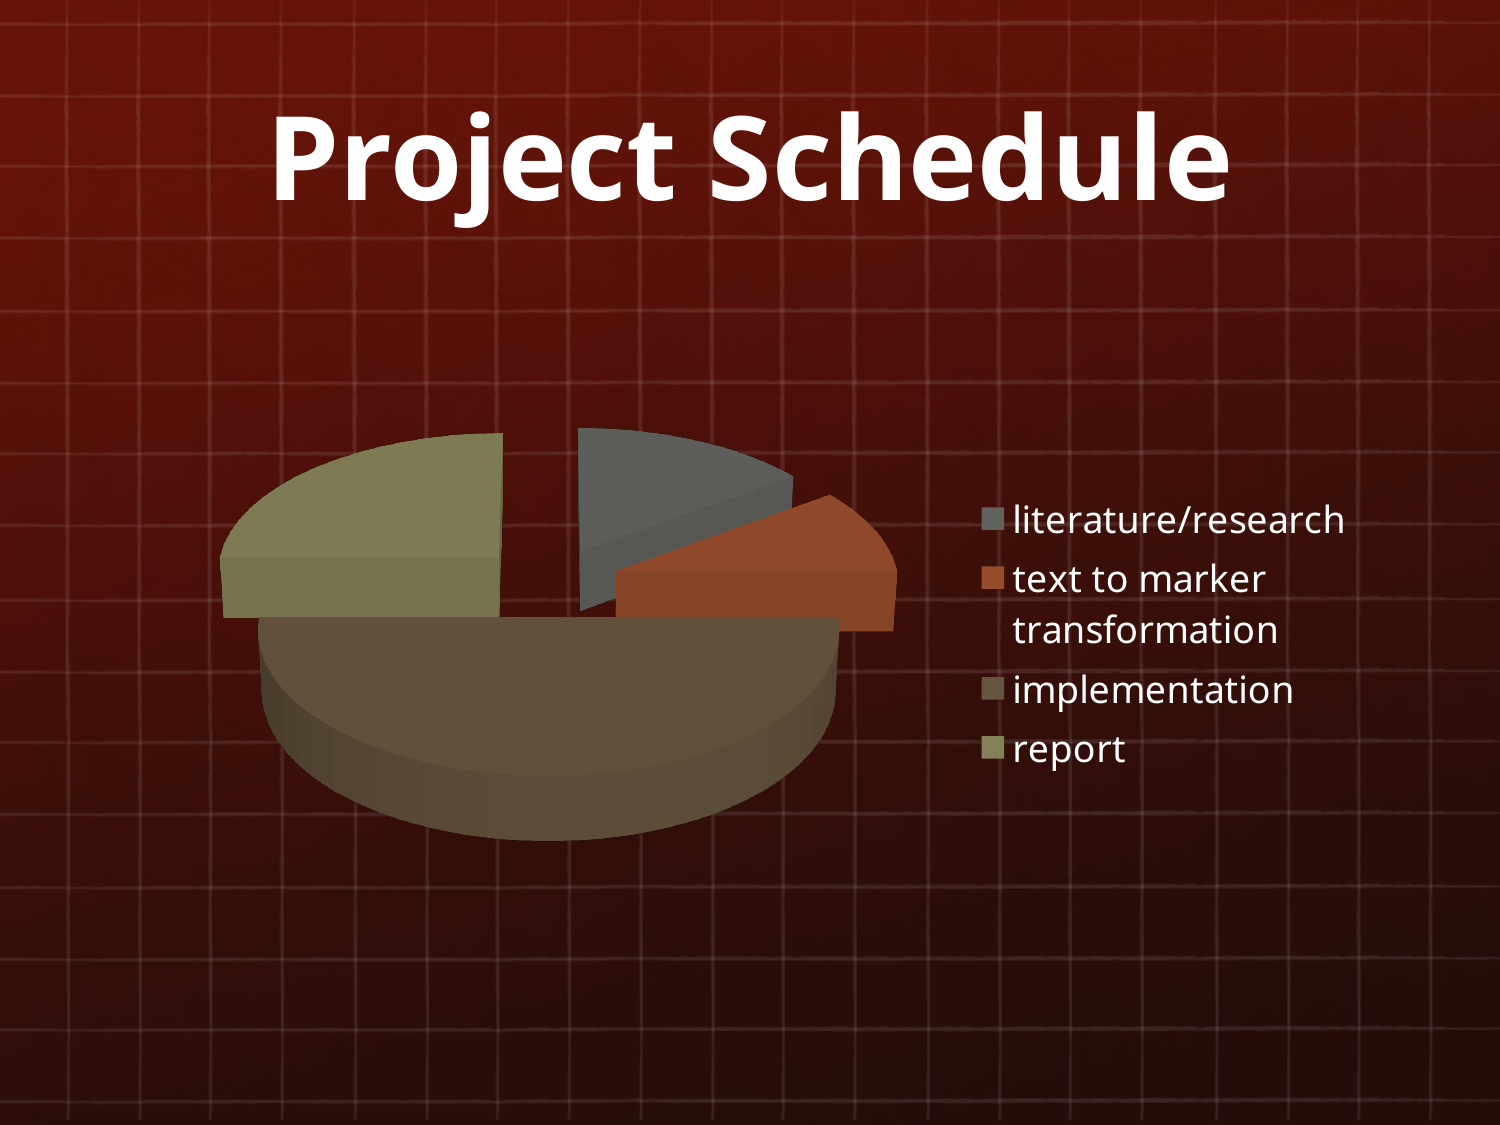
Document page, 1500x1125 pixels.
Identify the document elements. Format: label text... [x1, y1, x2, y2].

chart [127, 308, 1373, 958]
picture [0, 0, 1500, 1125]
title Project Schedule [127, 17, 1372, 289]
